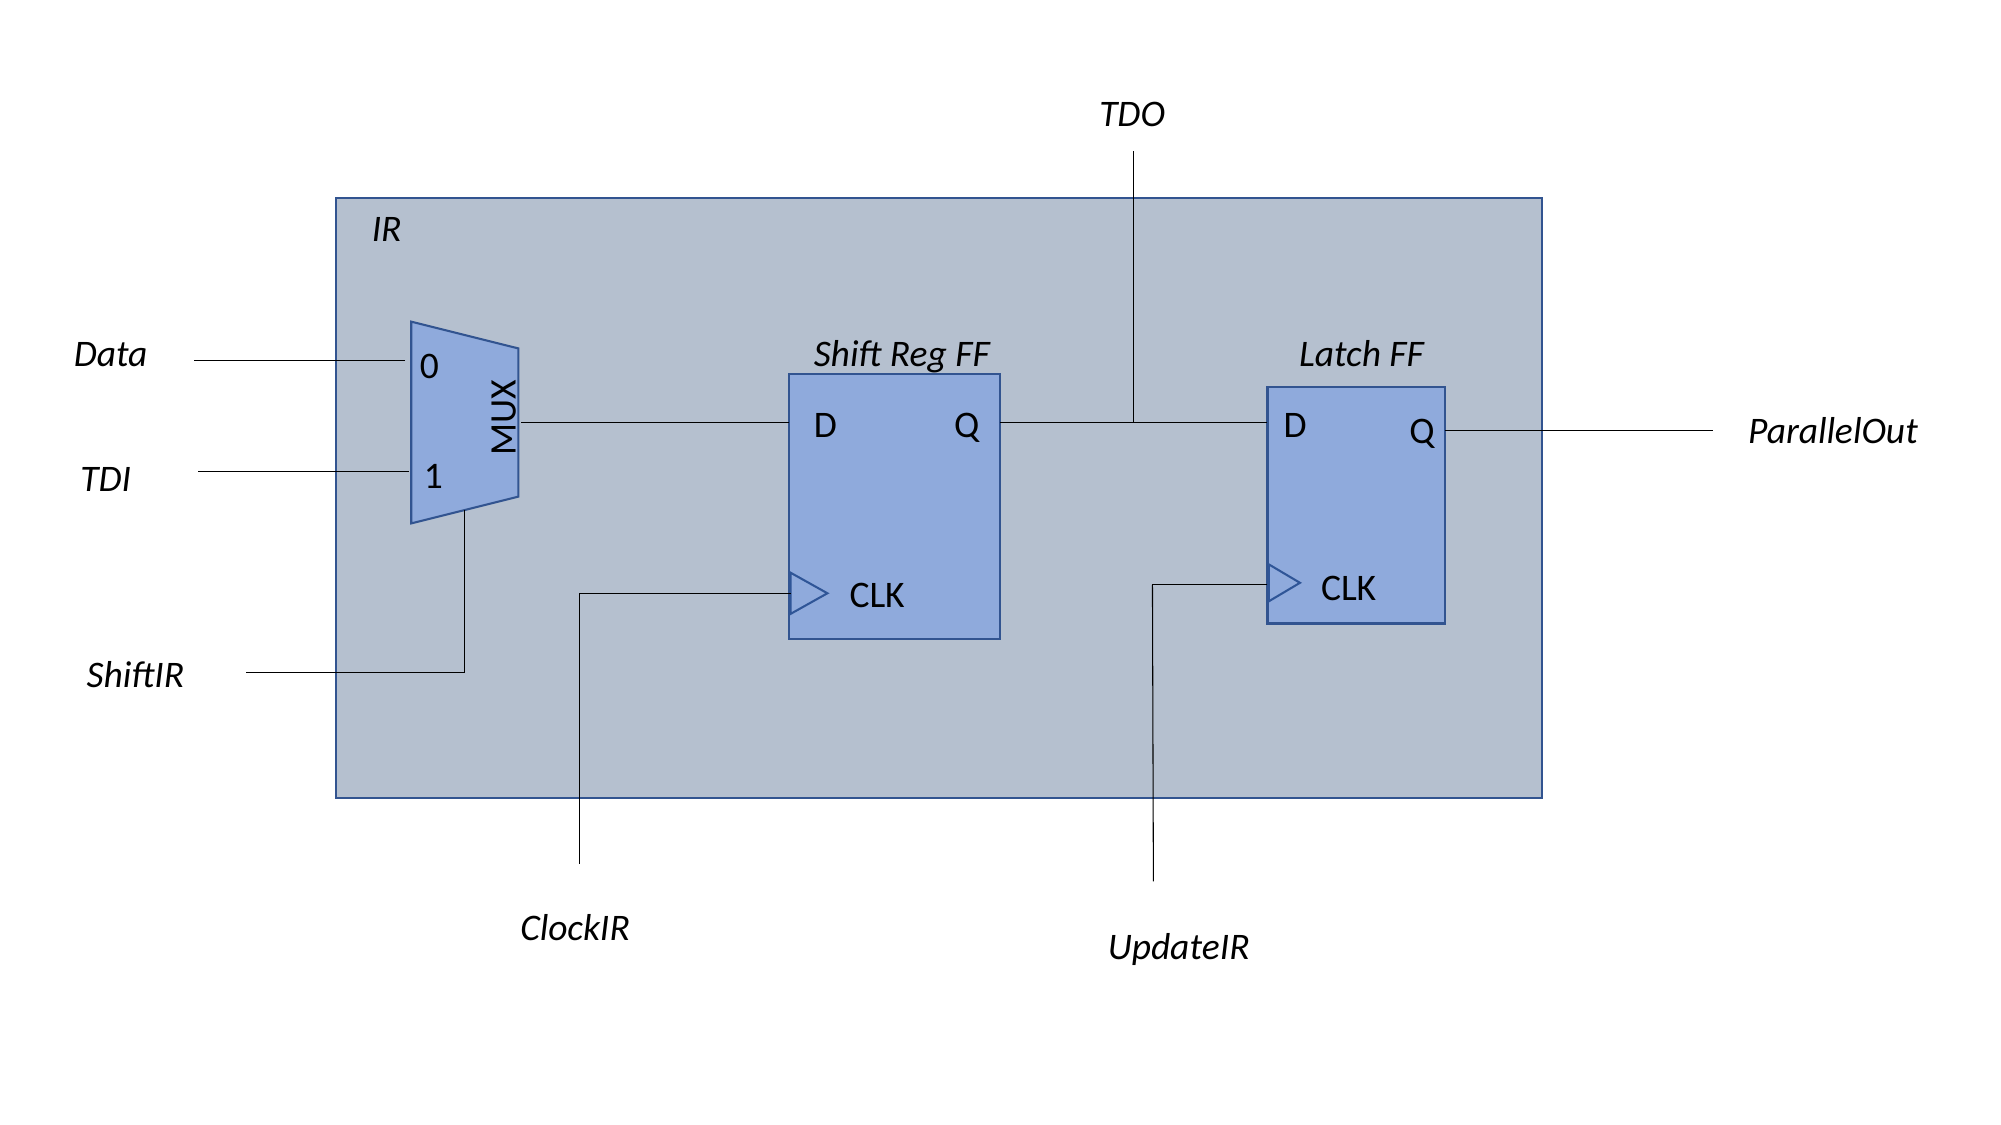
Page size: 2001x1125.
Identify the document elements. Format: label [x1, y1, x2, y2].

text_box [59, 81, 1935, 976]
